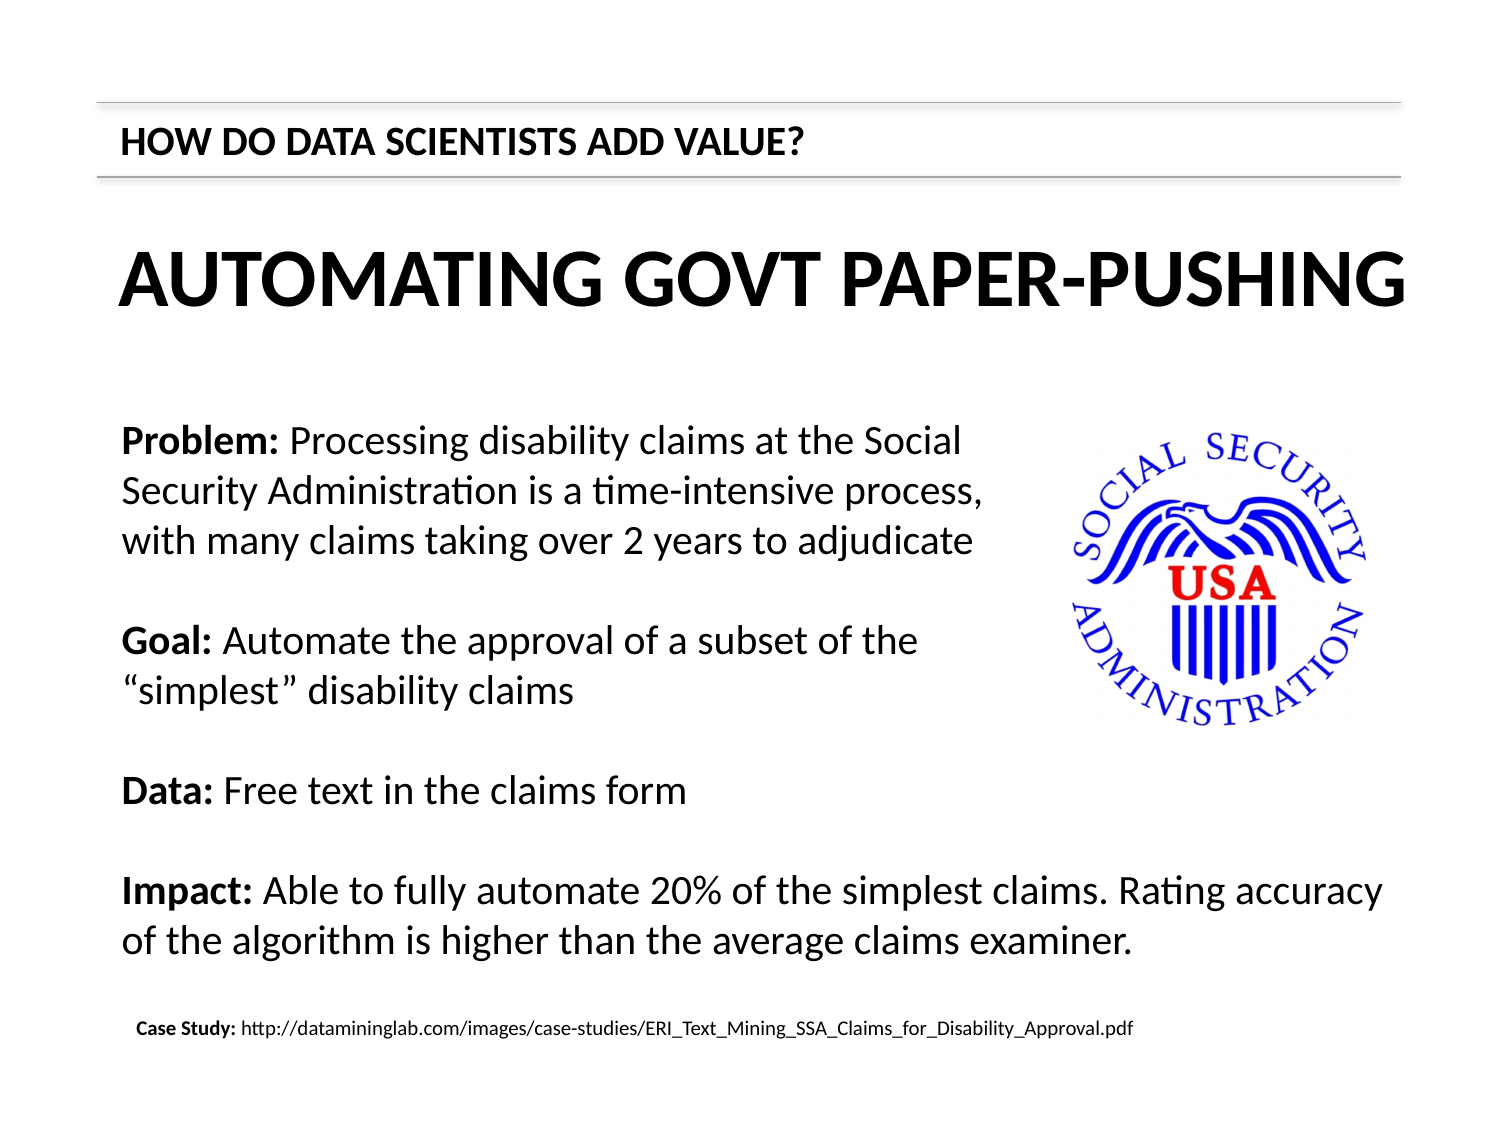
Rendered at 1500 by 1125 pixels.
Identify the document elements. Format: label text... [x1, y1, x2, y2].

subtitle [96, 419, 1160, 1008]
text_box AUTOMATING GOVT PAPER-PUSHING [103, 215, 1423, 331]
text_box HOW DO DATA SCIENTISTS ADD VALUE? [105, 110, 821, 171]
text_box Impact: Able to fully automate 20% of the simplest claims. Rating accuracy of the algorithm is higher than the average claims examiner. [1048, 857, 1402, 974]
text_box Case Study: http://datamininglab.com/images/case-studies/ERI_Text_Mining_SSA_Claims_for_Disability_Approval.pdf [121, 1007, 1500, 1047]
text_box Problem: Processing disability claims at the Social Security Administration is a time-intensive process, with many claims taking over 2 years to adjudicate Goal: Automate the approval of a subset of the “simplest” disability claims Data: Free text in the claims form [121, 407, 1048, 983]
picture [1072, 431, 1366, 726]
